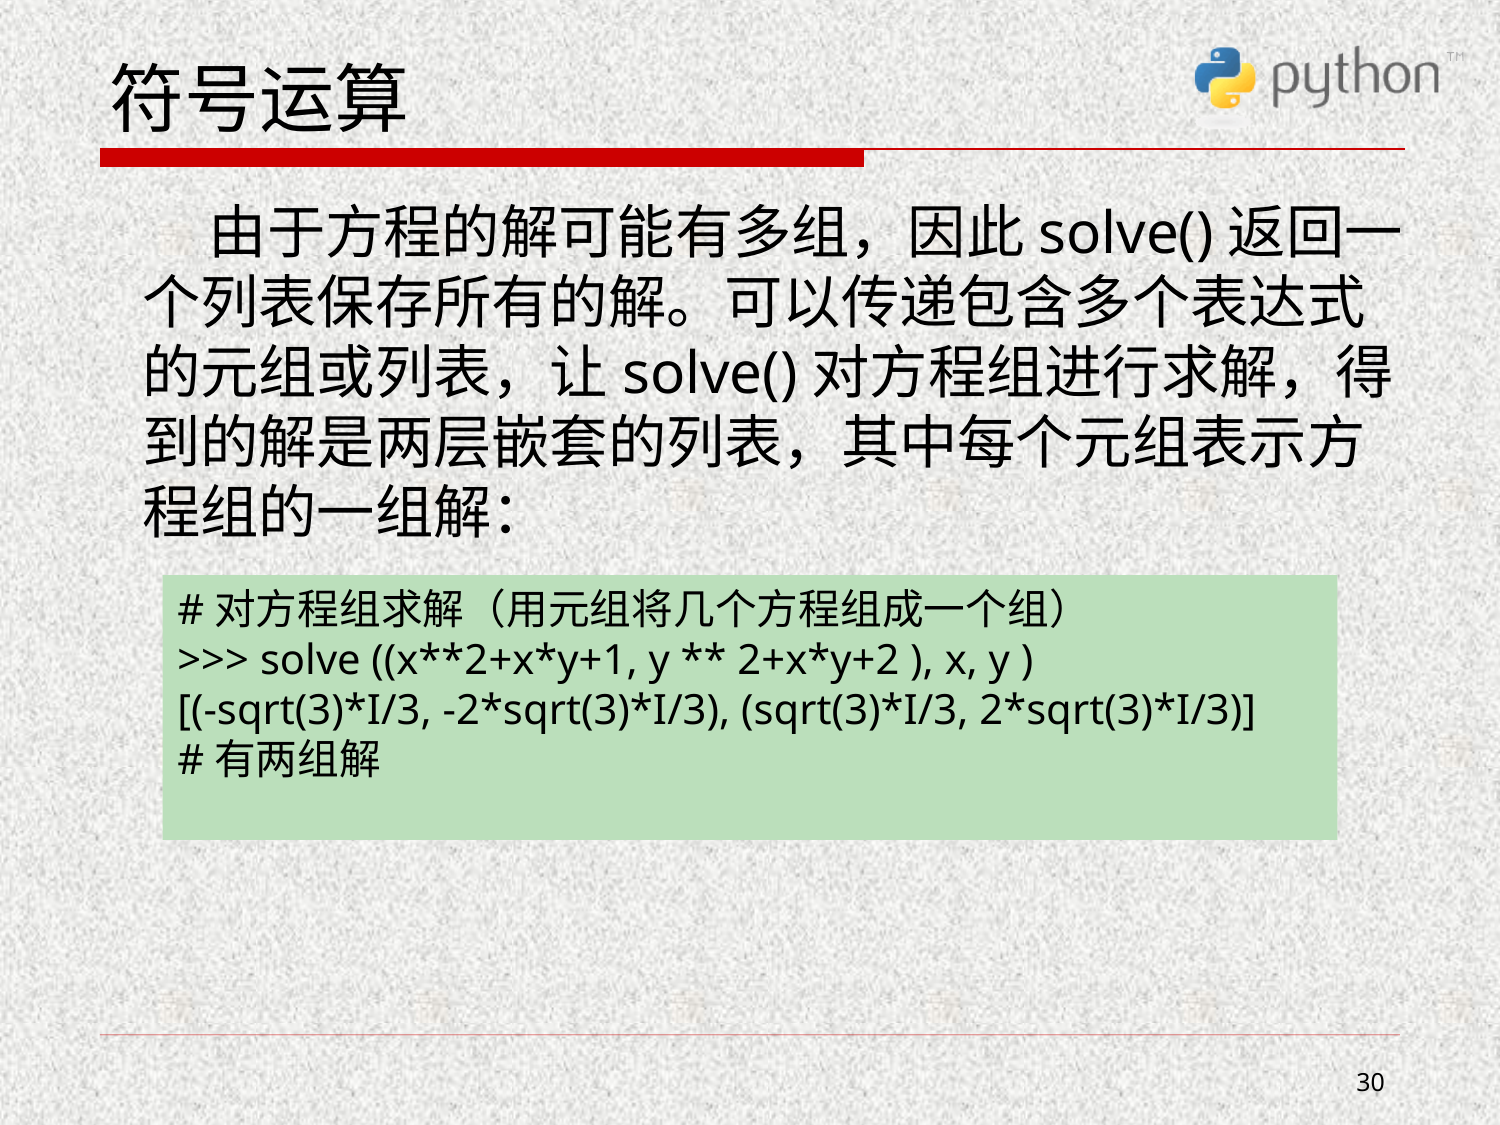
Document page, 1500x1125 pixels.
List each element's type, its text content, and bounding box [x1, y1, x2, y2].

slide_number 30 [1074, 1058, 1401, 1103]
picture [0, 0, 1500, 1125]
title 符号运算 [93, 49, 1407, 150]
list 由于方程的解可能有多组，因此solve()返回一个列表保存所有的解。可以传递包含多个表达式的元组或列表，让solve()对方程组进行求解，得到的解是两层嵌套的列表，其中每个元组表示方程组的一组解： [49, 187, 1426, 1038]
text_box #对方程组求解（用元组将几个方程组成一个组） >>> solve ((x**2+x*y+1, y ** 2+x*y+2 ), x, y ) [(-sqrt(3)*I/3, -2*sqrt(3)*I/3), (sqrt(3)*I/3, 2*sqrt(3)*I/3)] #有两组解 [162, 575, 1338, 840]
